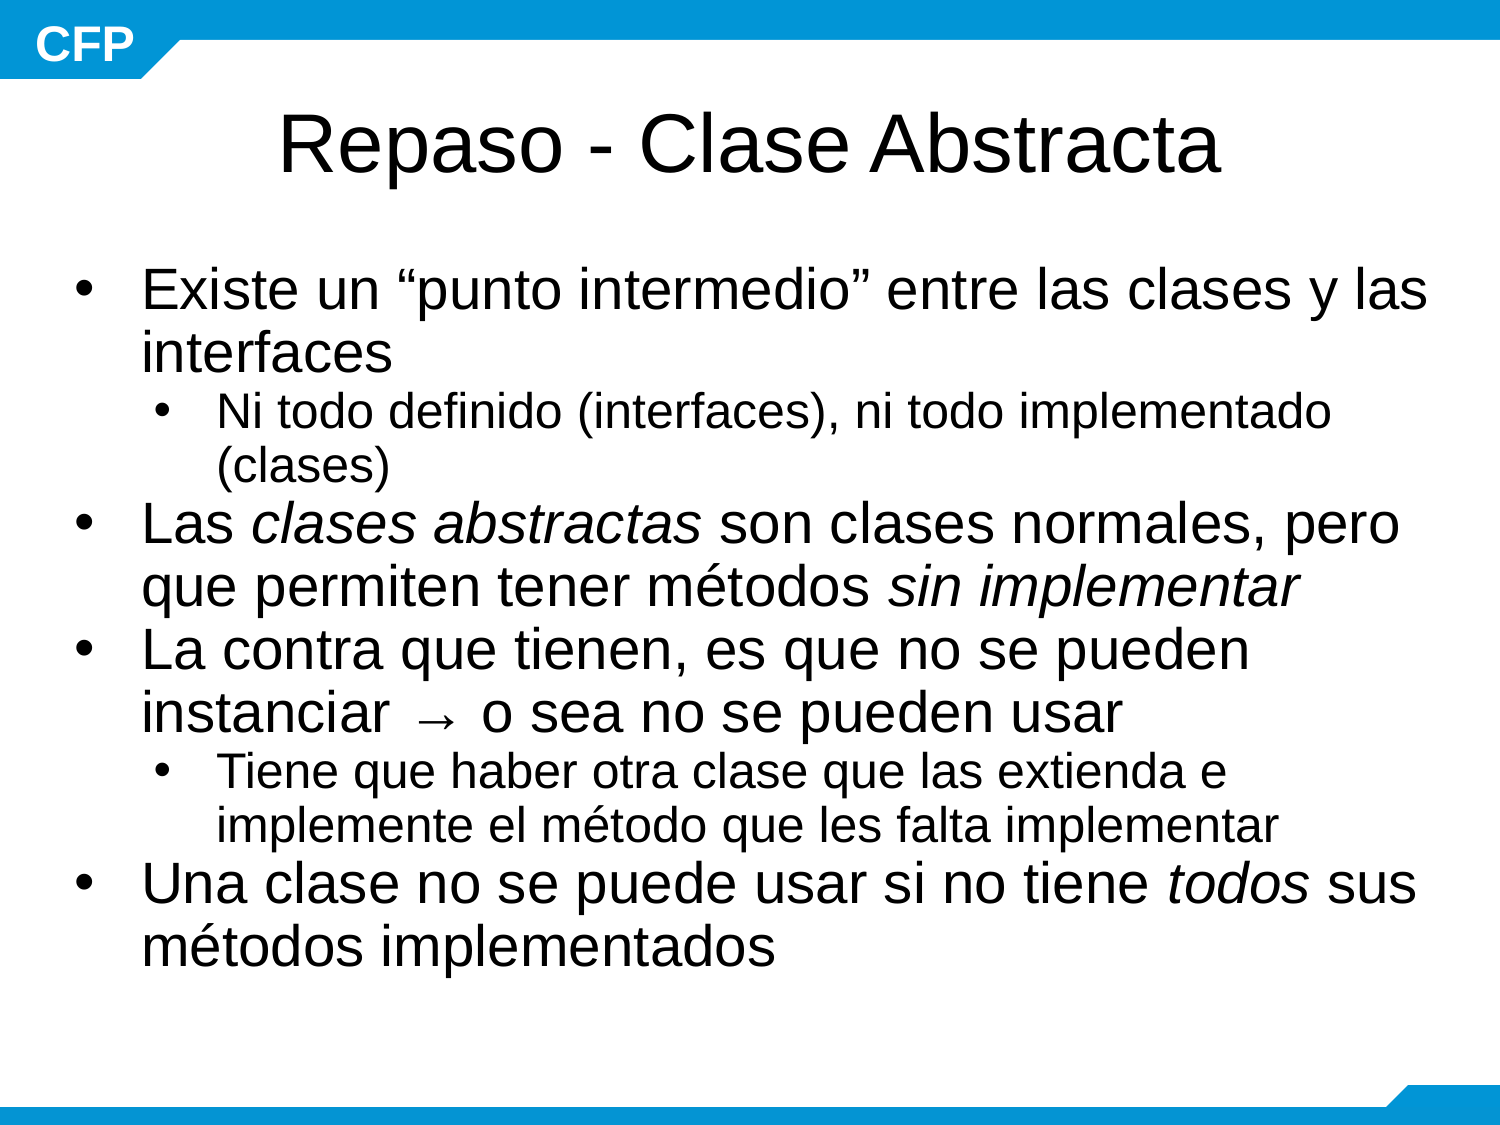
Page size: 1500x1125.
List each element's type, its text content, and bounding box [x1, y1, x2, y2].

text_box Existe un “punto intermedio” entre las clases y las interfaces Ni todo definido (interfaces), ni todo implementado (clases) Las clases abstractas son clases normales, pero que permiten tener métodos sin implementar La contra que tienen, es que no se pueden instanciar → o sea no se pueden usar Tiene que haber otra clase que las extienda e implemente el método que les falta implementar Una clase no se puede usar si no tiene todos sus métodos implementados [51, 252, 1449, 1000]
title Repaso - Clase Abstracta [103, 45, 1397, 246]
